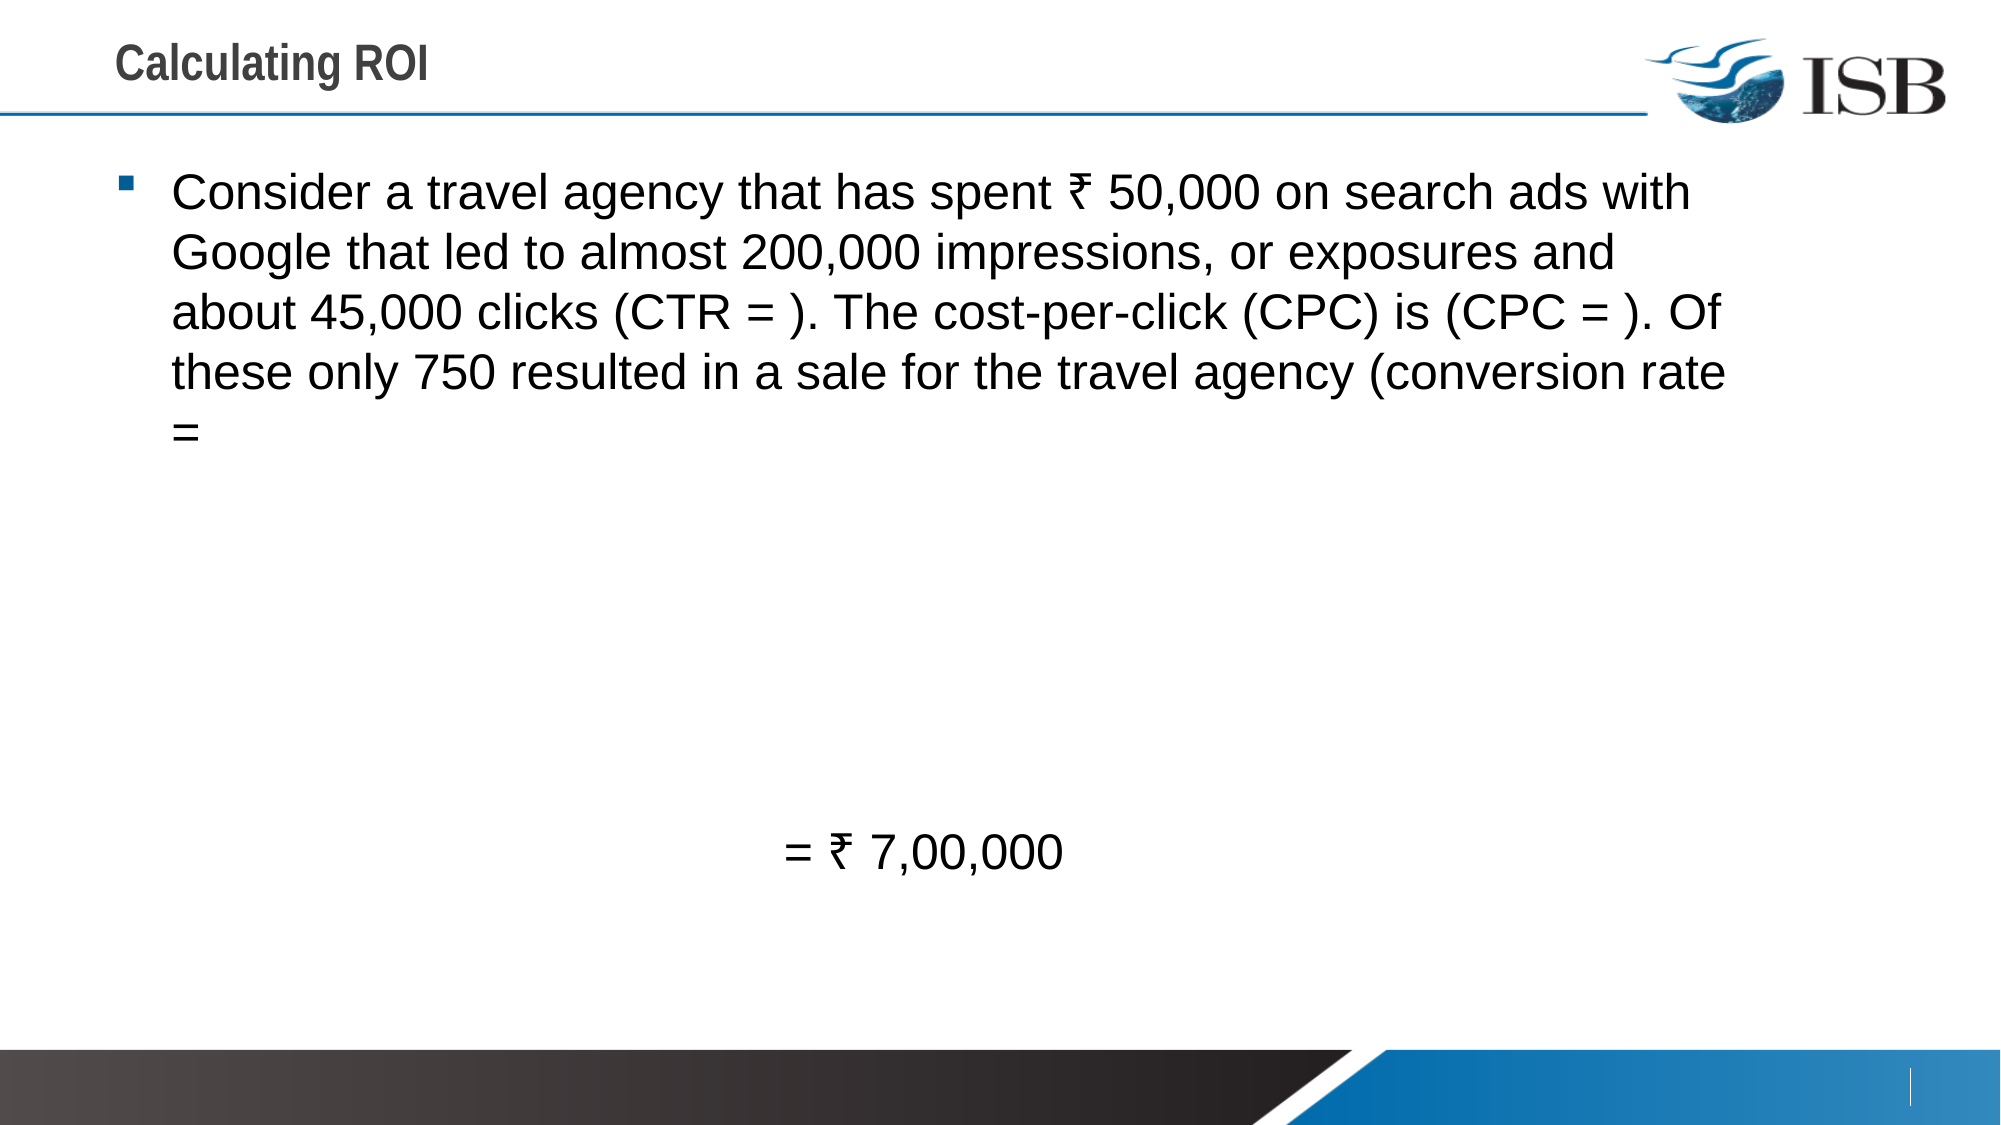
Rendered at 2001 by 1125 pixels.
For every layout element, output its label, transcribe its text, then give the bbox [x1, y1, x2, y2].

picture [0, 0, 2001, 1125]
title Calculating ROI [100, 21, 1763, 99]
